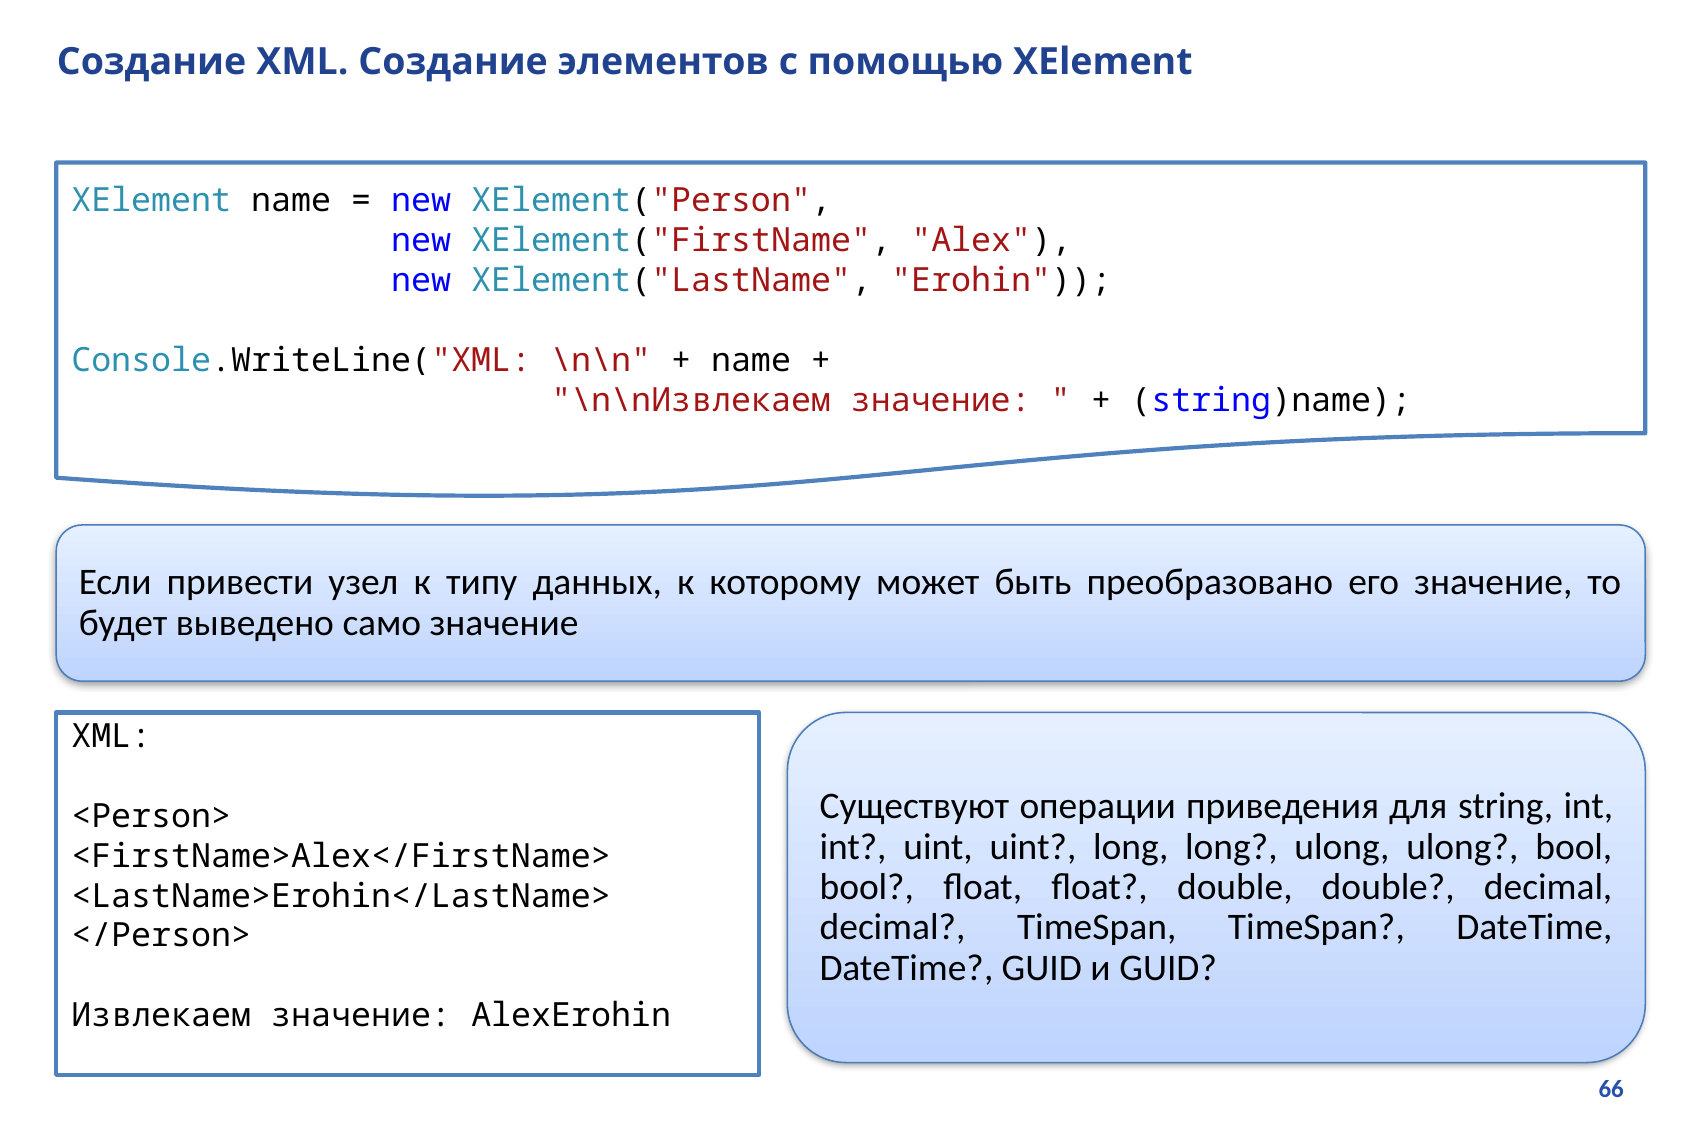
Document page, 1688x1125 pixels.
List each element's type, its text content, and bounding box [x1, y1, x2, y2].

title Создание XML. Создание элементов с помощью XElement [41, 29, 1653, 90]
text_box Если привести узел к типу данных, к которому может быть преобразовано его значение, то будет выведено само значение [55, 524, 1647, 682]
text_box XML: <Person> <FirstName>Alex</FirstName> <LastName>Erohin</LastName> </Person> Извлекаем значение: AlexErohin [54, 710, 761, 1077]
text_box XElement name = new XElement("Person", new XElement("FirstName", "Alex"), new XElement("LastName", "Erohin")); Console.WriteLine("XML: \n\n" + name + "\n\nИзвлекаем значение: " + (string)name); [54, 160, 1648, 498]
text_box Существуют операции приведения для string, int, int?, uint, uint?, long, long?, ulong, ulong?, bool, bool?, float, float?, double, double?, decimal, decimal?, TimeSpan, TimeSpan?, DateTime, DateTime?, GUID и GUID? [786, 711, 1647, 1064]
